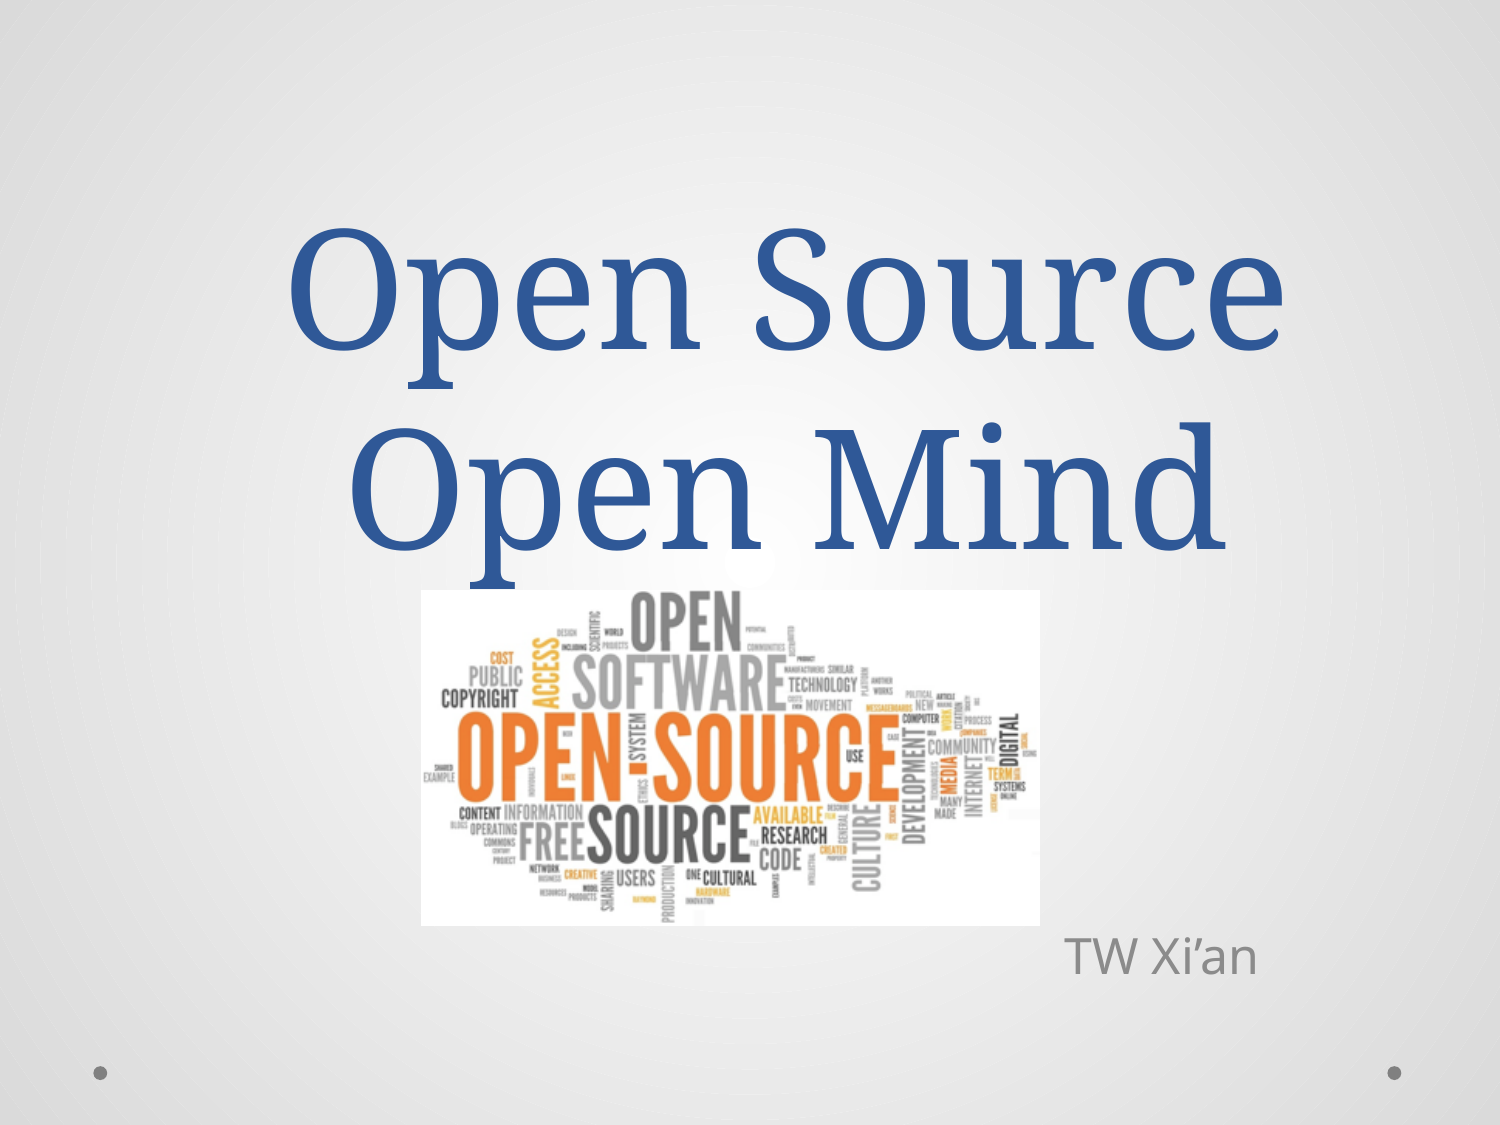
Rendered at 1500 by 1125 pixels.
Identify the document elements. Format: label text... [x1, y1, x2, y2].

picture [421, 590, 1040, 926]
subtitle TW Xi’an [225, 917, 1275, 1013]
title Open Source Open Mind [112, 349, 1461, 591]
